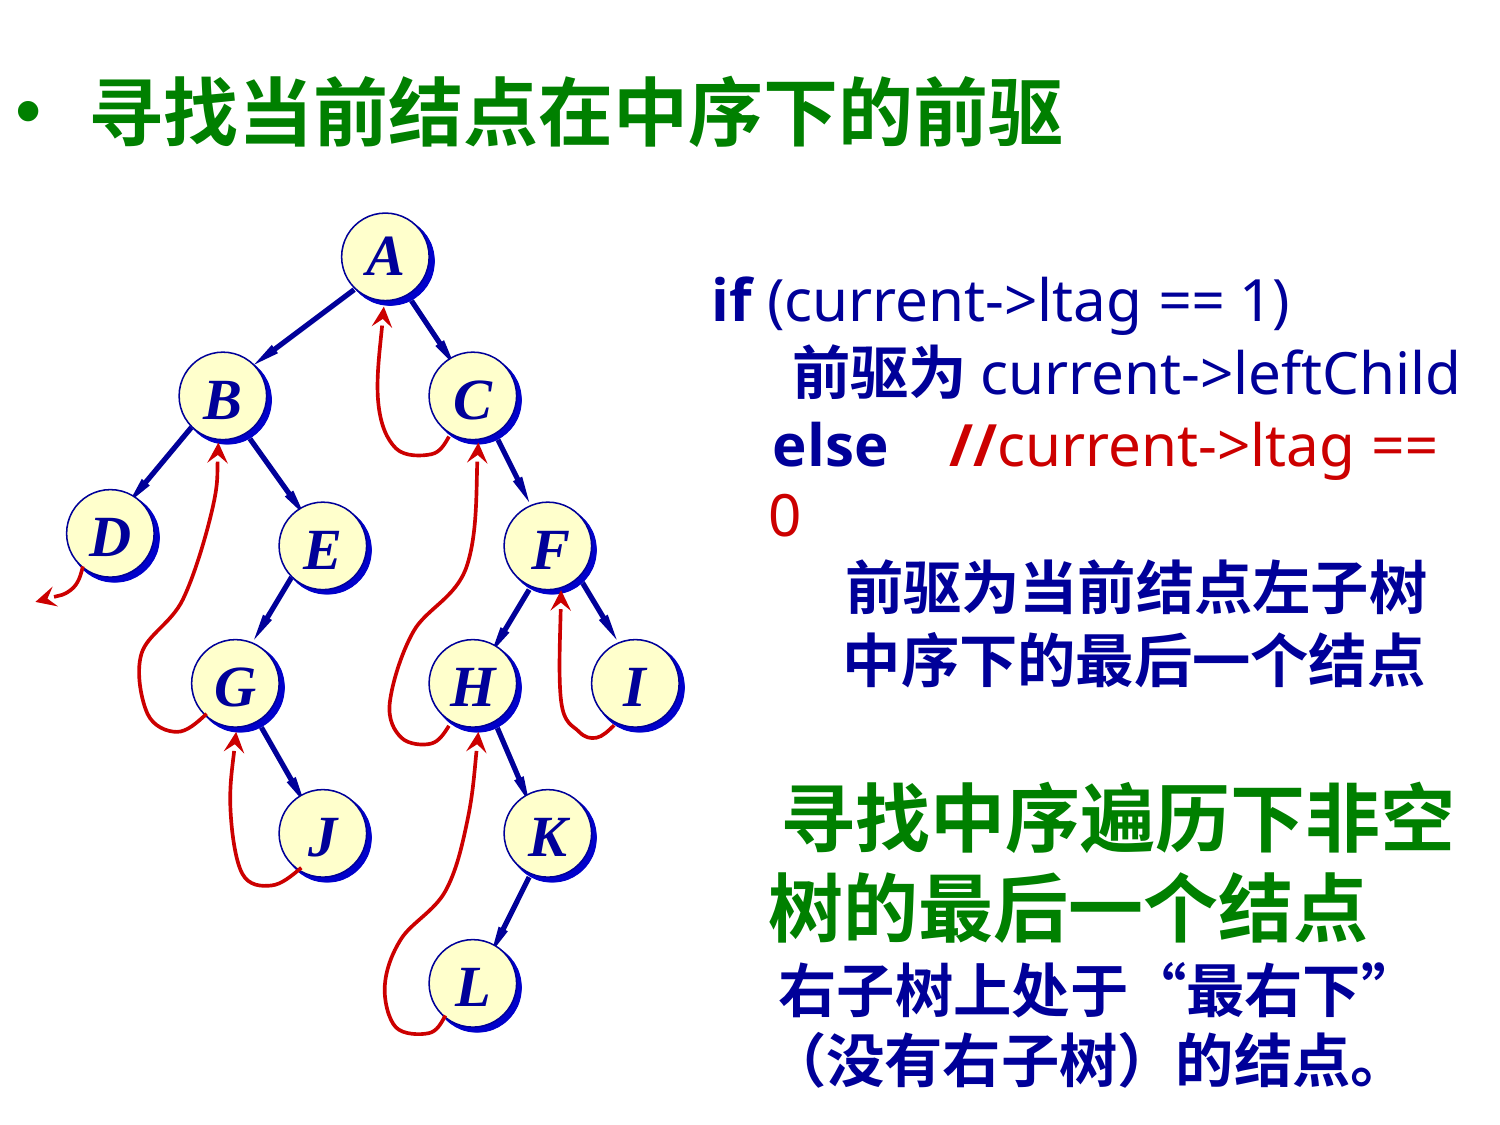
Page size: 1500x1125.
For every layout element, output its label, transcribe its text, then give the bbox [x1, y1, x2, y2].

list if (current->ltag == 1) 前驱为current->leftChild else //current->ltag == 0 前驱为当前结点左子树 中序下的最后一个结点 寻找中序遍历下非空树的最后一个结点 右子树上处于“最右下”（没有右子树）的结点。 [696, 255, 1495, 1047]
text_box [35, 212, 680, 1036]
title 寻找当前结点在中序下的前驱 [0, 48, 1152, 173]
